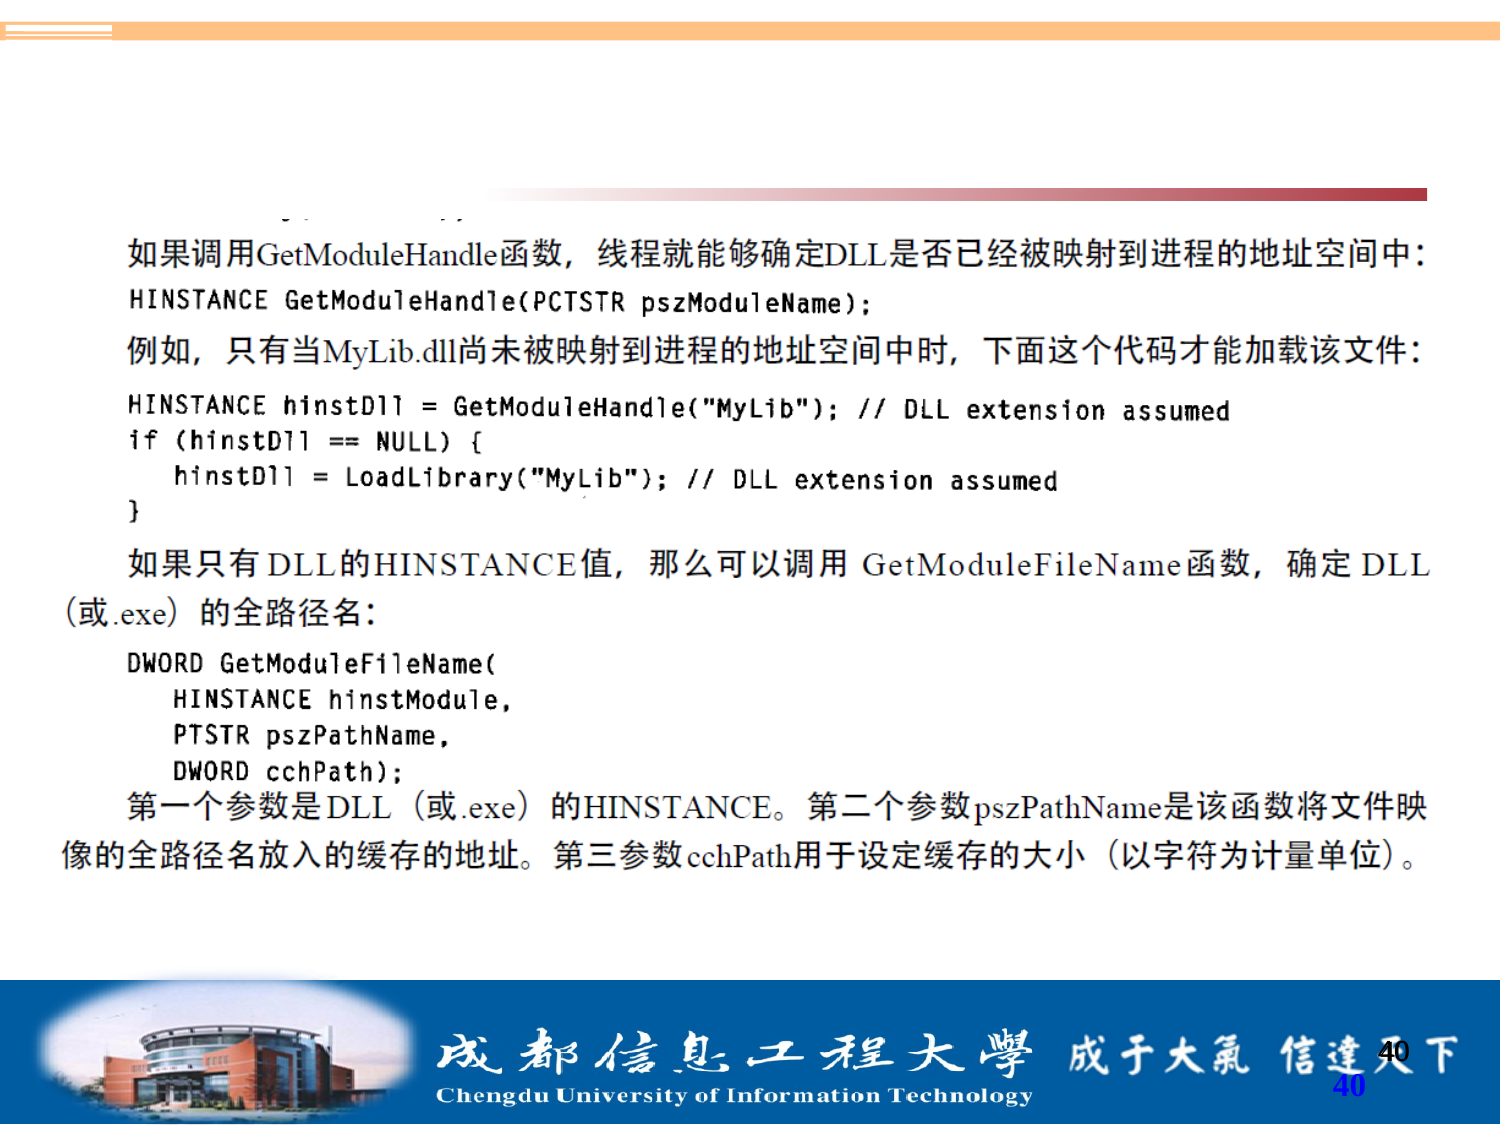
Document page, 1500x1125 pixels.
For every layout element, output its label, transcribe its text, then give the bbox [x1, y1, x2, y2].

picture [0, 957, 1500, 1125]
picture [29, 219, 1459, 904]
slide_number 40 [1074, 1024, 1425, 1103]
